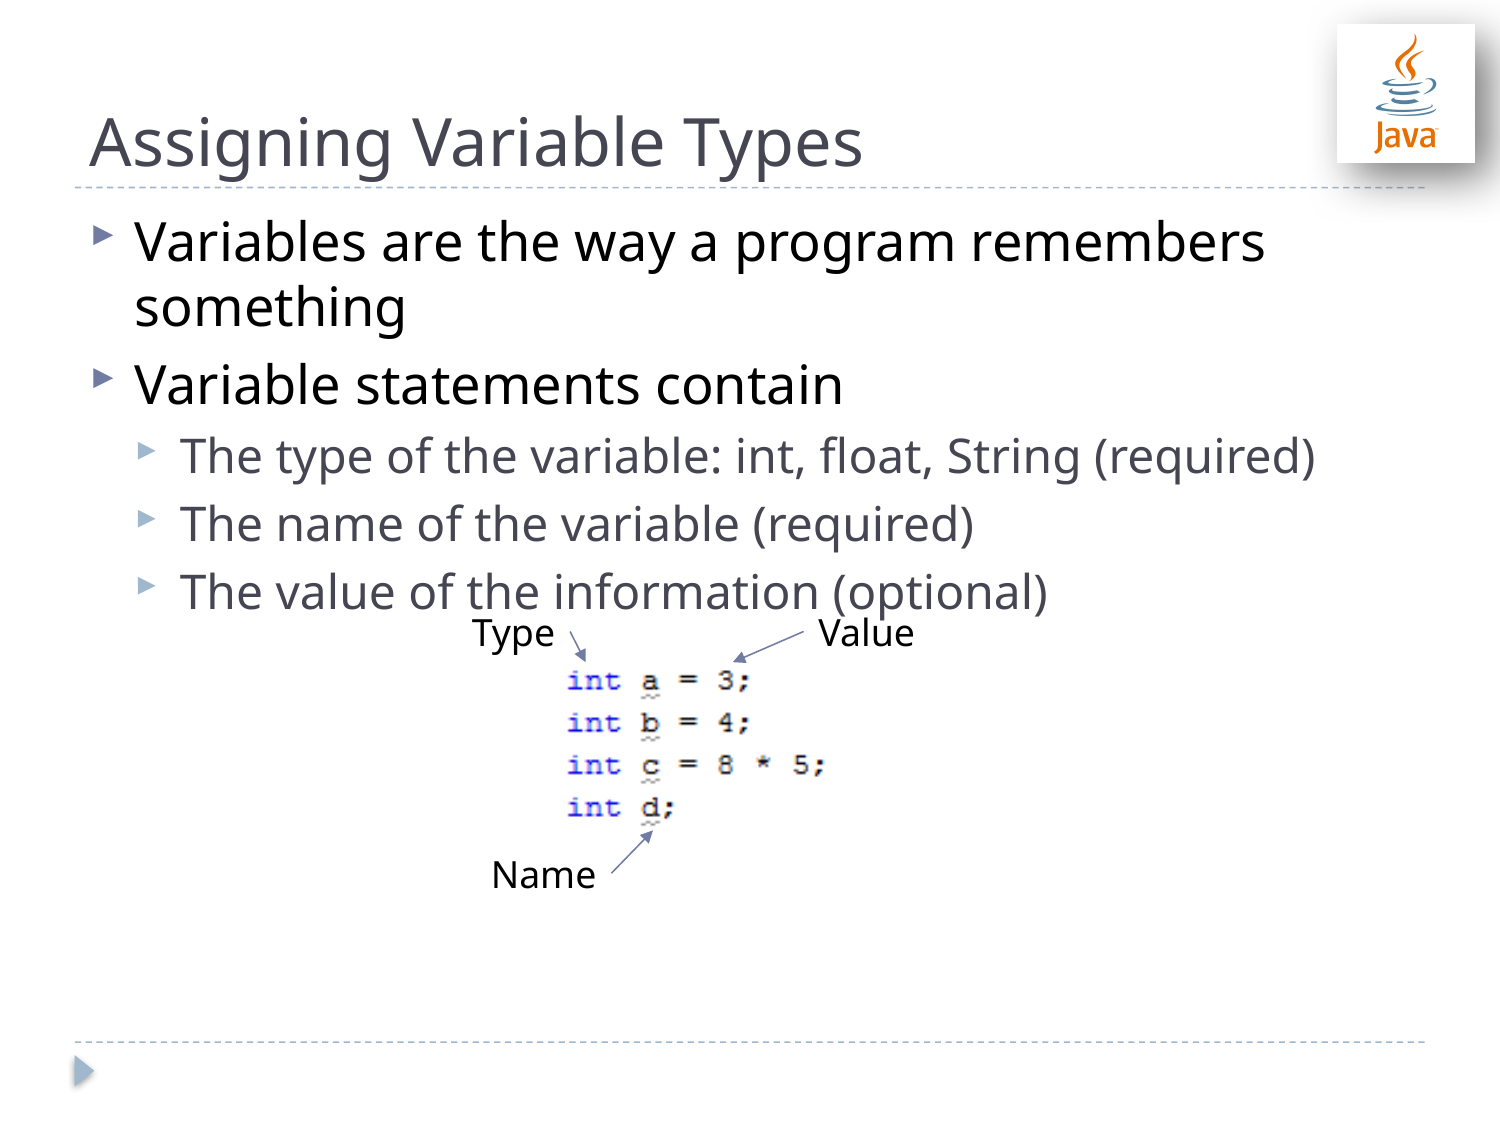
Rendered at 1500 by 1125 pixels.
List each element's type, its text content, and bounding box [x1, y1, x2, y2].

list Variables are the way a program remembers something Variable statements contain The type of the variable: int, float, String (required) The name of the variable (required) The value of the information (optional) [75, 200, 1425, 1010]
picture [543, 661, 844, 832]
picture [1337, 24, 1475, 163]
text_box Type [457, 601, 571, 662]
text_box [732, 631, 811, 663]
text_box Value [803, 601, 931, 662]
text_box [604, 830, 654, 874]
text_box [564, 631, 586, 663]
title Assigning Variable Types [75, 24, 1313, 188]
text_box Name [476, 843, 612, 904]
